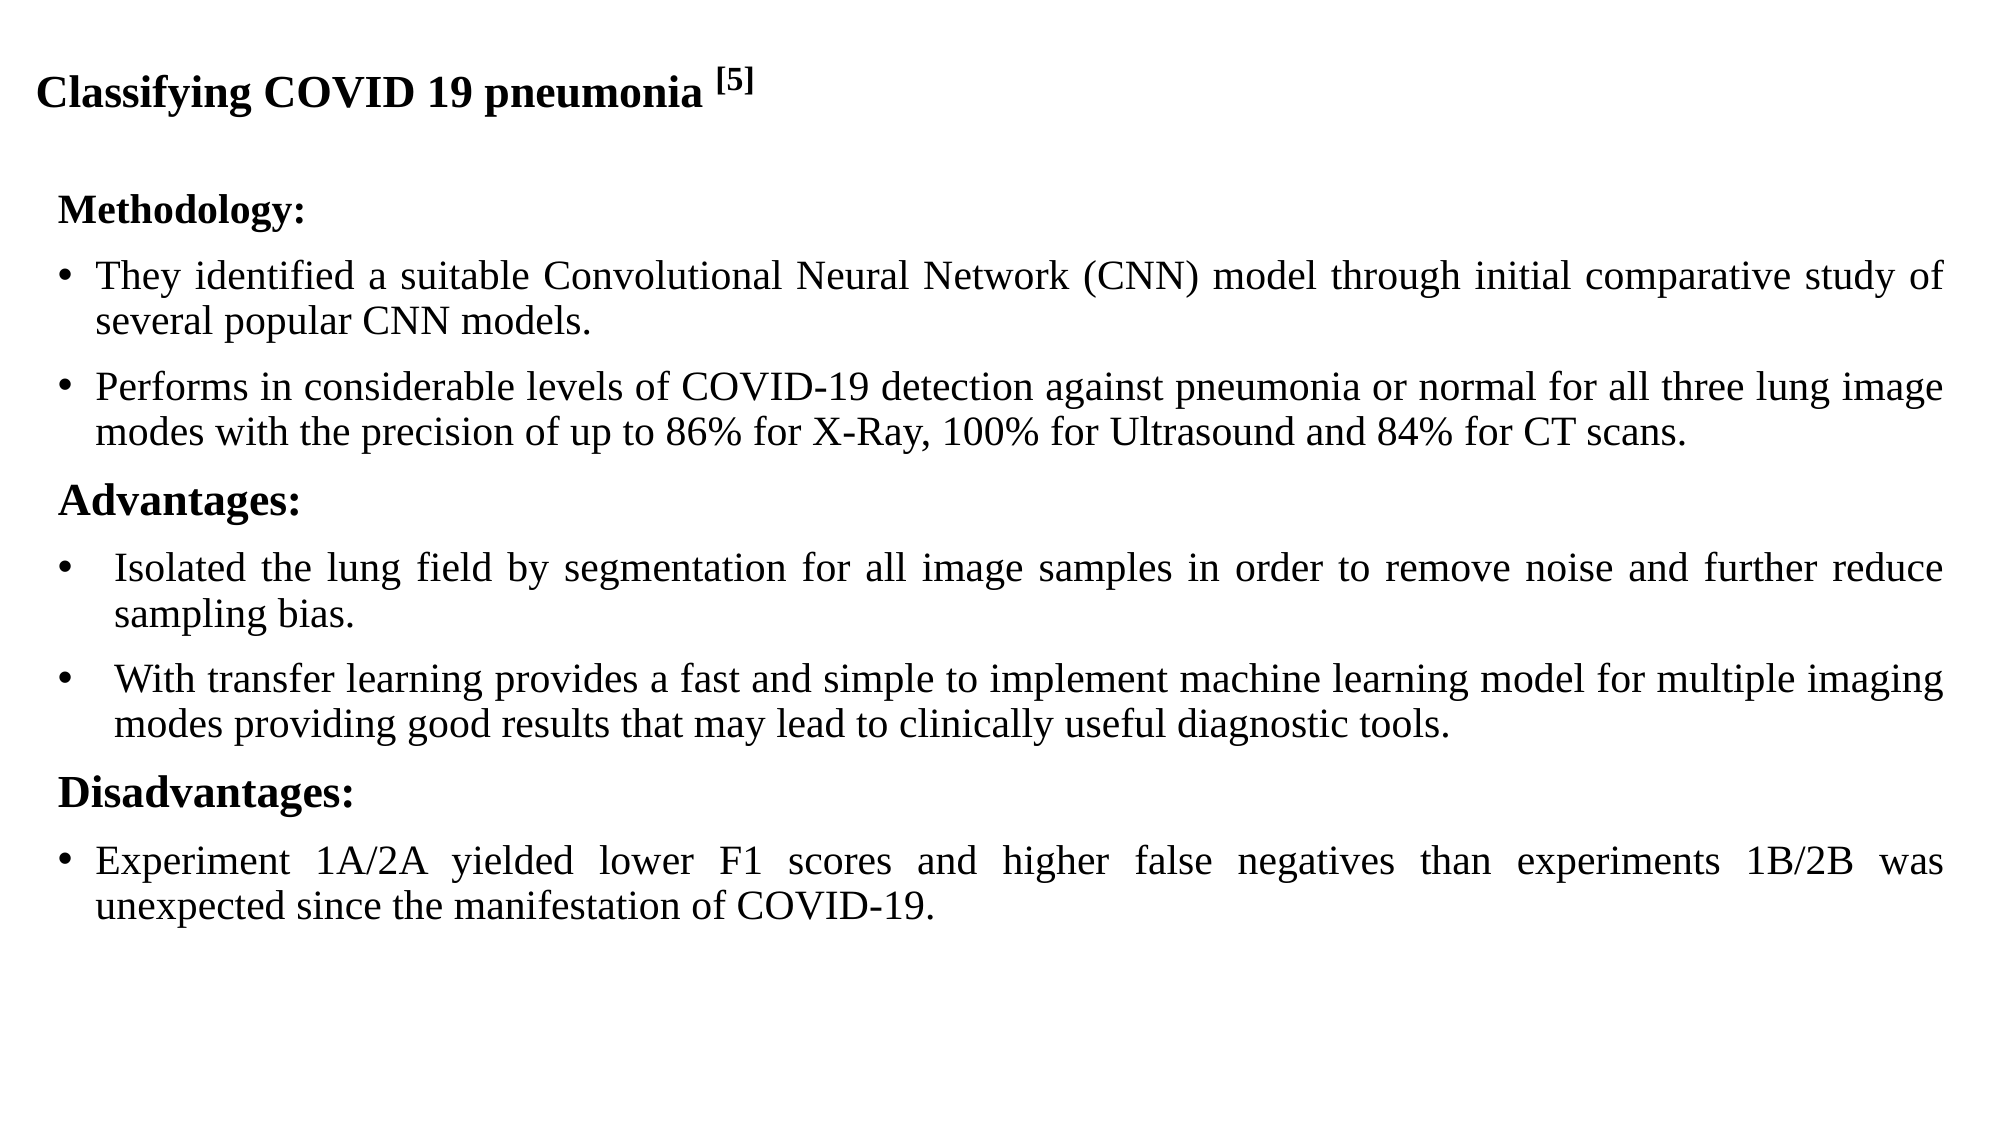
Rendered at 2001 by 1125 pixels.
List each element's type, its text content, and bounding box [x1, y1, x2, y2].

title Classifying COVID 19 pneumonia [5] [20, 63, 2000, 170]
list Methodology: They identified a suitable Convolutional Neural Network (CNN) model through initial comparative study of several popular CNN models. Performs in considerable levels of COVID-19 detection against pneumonia or normal for all three lung image modes with the precision of up to 86% for X-Ray, 100% for Ultrasound and 84% for CT scans. Advantages: Isolated the lung field by segmentation for all image samples in order to remove noise and further reduce sampling bias. With transfer learning provides a fast and simple to implement machine learning model for multiple imaging modes providing good results that may lead to clinically useful diagnostic tools. Disadvantages: Experiment 1A/2A yielded lower F1 scores and higher false negatives than experiments 1B/2B was unexpected since the manifestation of COVID-19. [42, 180, 1961, 1047]
